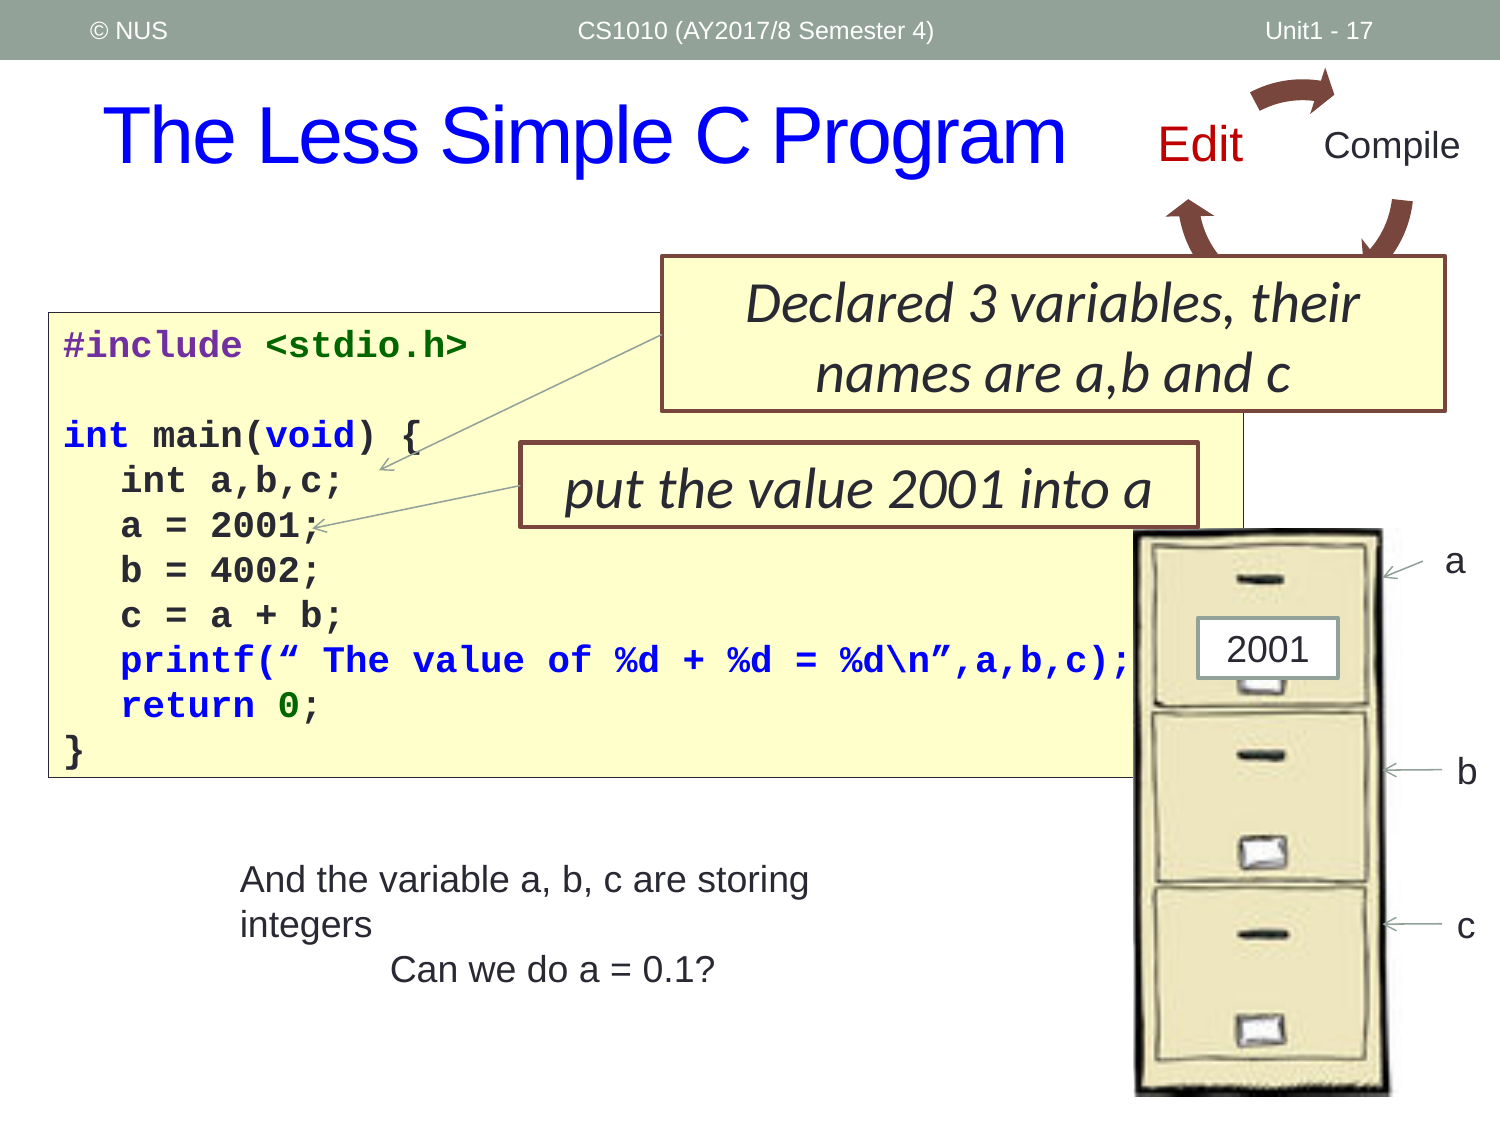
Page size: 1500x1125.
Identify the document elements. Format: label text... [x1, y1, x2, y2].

text_box a [1430, 528, 1500, 589]
text_box #include <stdio.h> int main(void) { int a,b,c; a = 2001; b = 4002; c = a + b; printf(“ The value of %d + %d = %d\n”,a,b,c); return 0; } [48, 312, 1131, 778]
text_box b [1442, 739, 1500, 800]
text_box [1130, 70, 1473, 356]
title The Less Simple C Program [87, 75, 1127, 188]
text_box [1382, 560, 1424, 578]
slide_number Unit1 - 17 [1250, 3, 1425, 57]
text_box #include <stdio.h> int main(void) { int a,b,c; a = 2001; b = 4002; c = a + b; printf(“ The value of %d + %d = %d\n”,a,b,c); return 0; } [670, 413, 1244, 525]
text_box put the value 2001 into a [518, 440, 1200, 529]
picture [1132, 528, 1403, 1097]
text_box Declared 3 variables, their names are a,b and c [660, 254, 1447, 413]
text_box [378, 334, 663, 471]
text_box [311, 485, 521, 529]
slide_number © NUS [75, 3, 550, 57]
footer CS1010 (AY2017/8 Semester 4) [562, 3, 1238, 57]
text_box And the variable a, b, c are storing integers Can we do a = 0.1? [225, 847, 860, 997]
text_box [94, 200, 1127, 312]
text_box c [1442, 893, 1481, 954]
